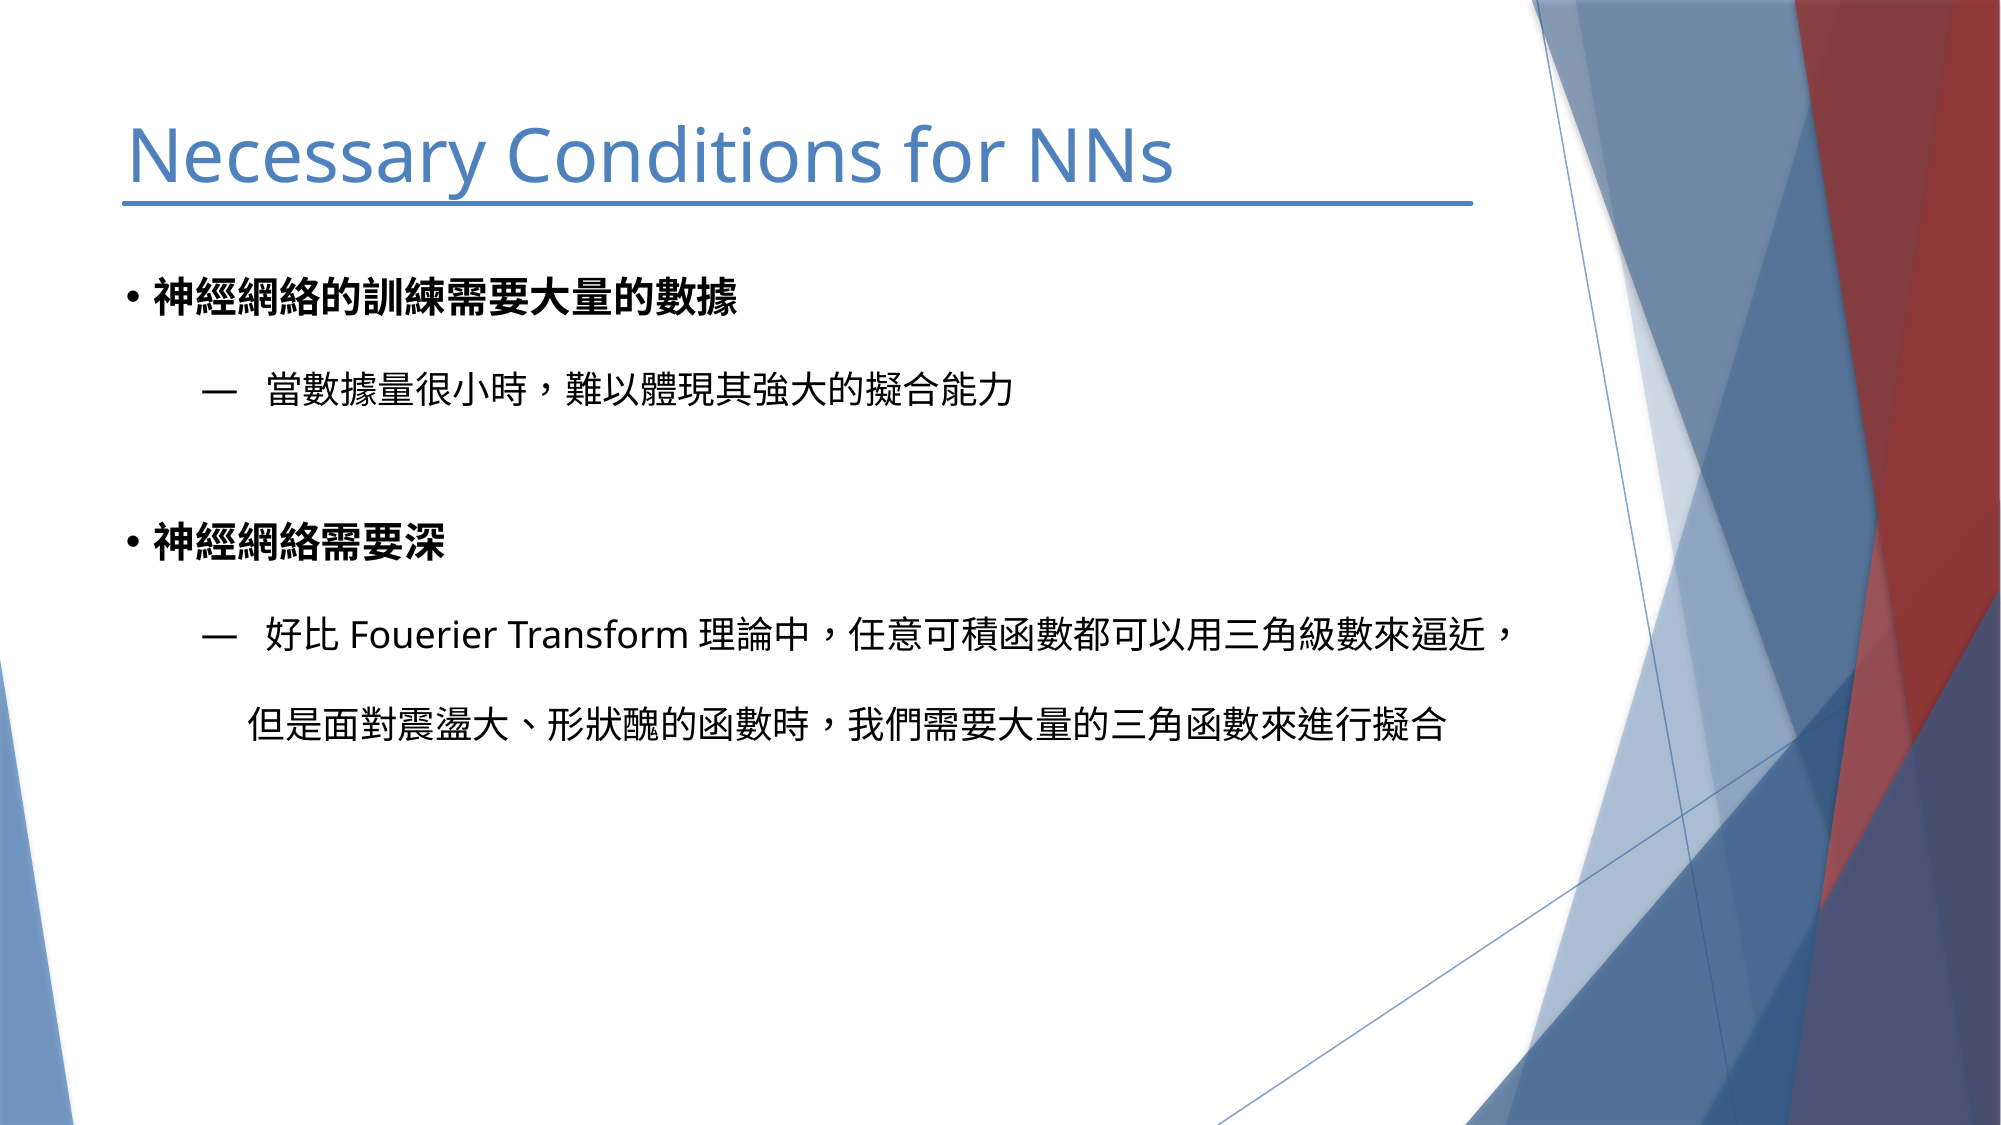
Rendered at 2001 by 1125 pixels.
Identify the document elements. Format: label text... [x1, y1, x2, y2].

title Necessary Conditions for NNs [111, 99, 1522, 213]
text_box 神經網絡的訓練需要大量的數據 當數據量很小時，難以體現其強大的擬合能力 神經網絡需要深 好比Fouerier Transform理論中，任意可積函數都可以用三角級數來逼近，但是面對震盪大、形狀醜的函數時，我們需要大量的三角函數來進行擬合 [111, 213, 1557, 911]
